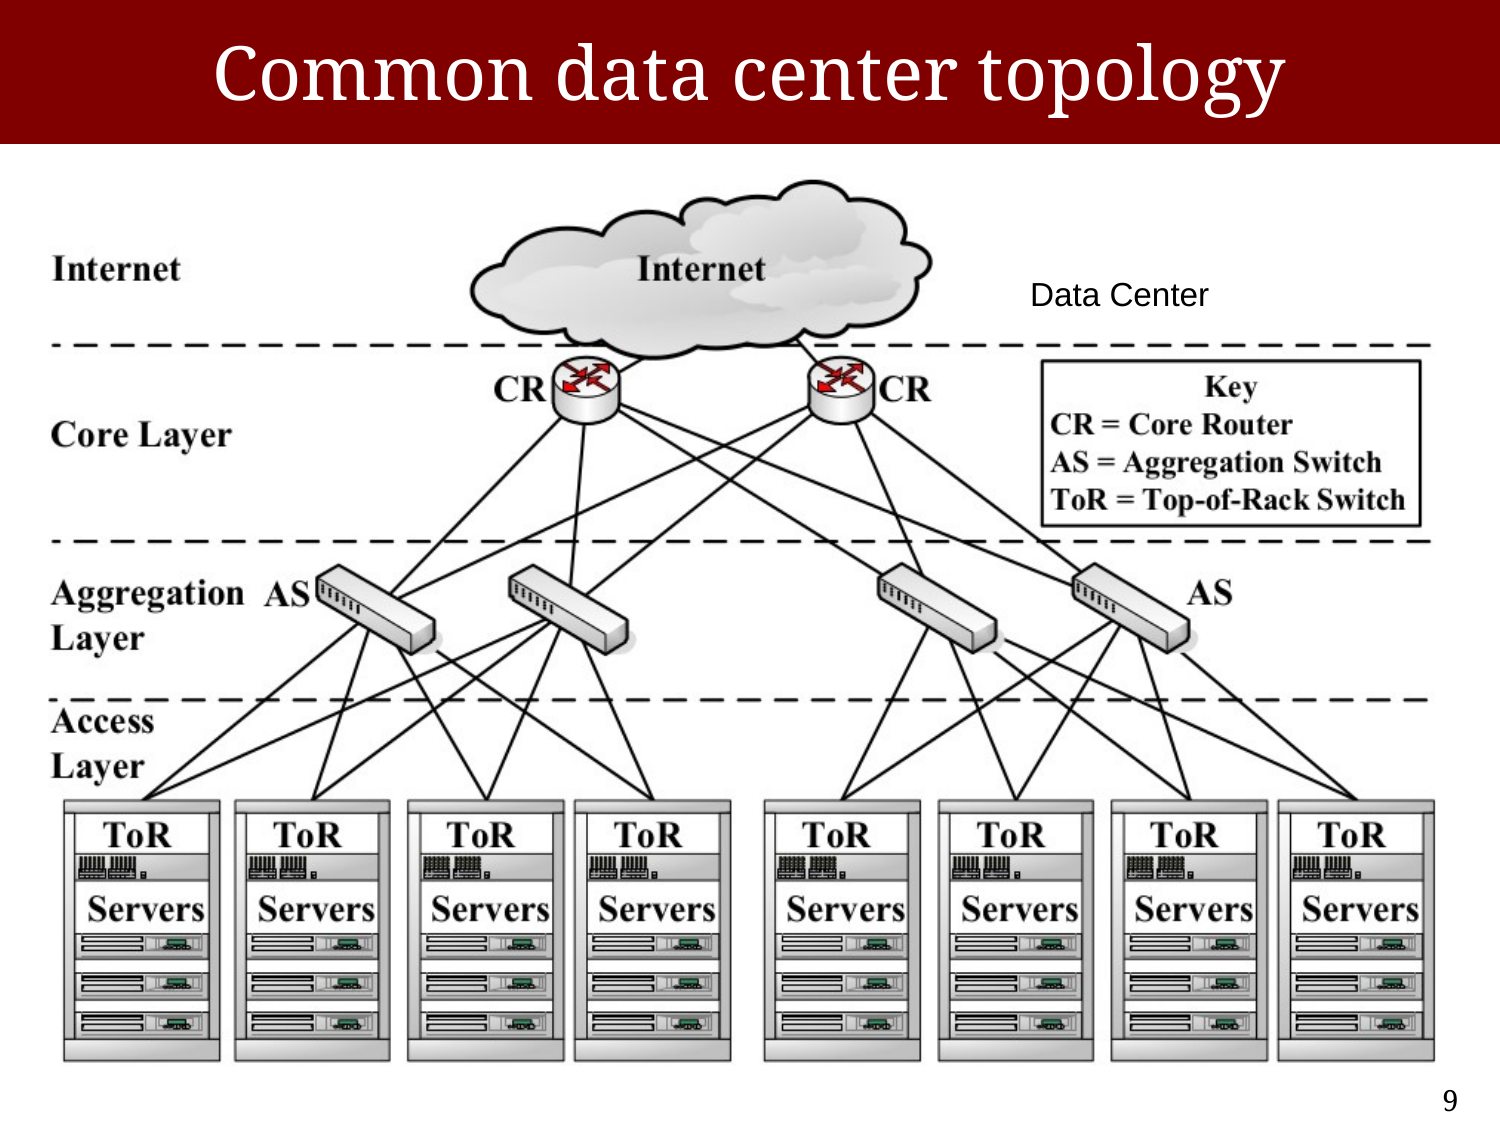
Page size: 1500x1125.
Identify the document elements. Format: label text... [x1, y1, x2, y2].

slide_number 9 [1143, 1074, 1474, 1121]
title Common data center topology [75, 11, 1425, 131]
picture [37, 174, 1451, 1076]
